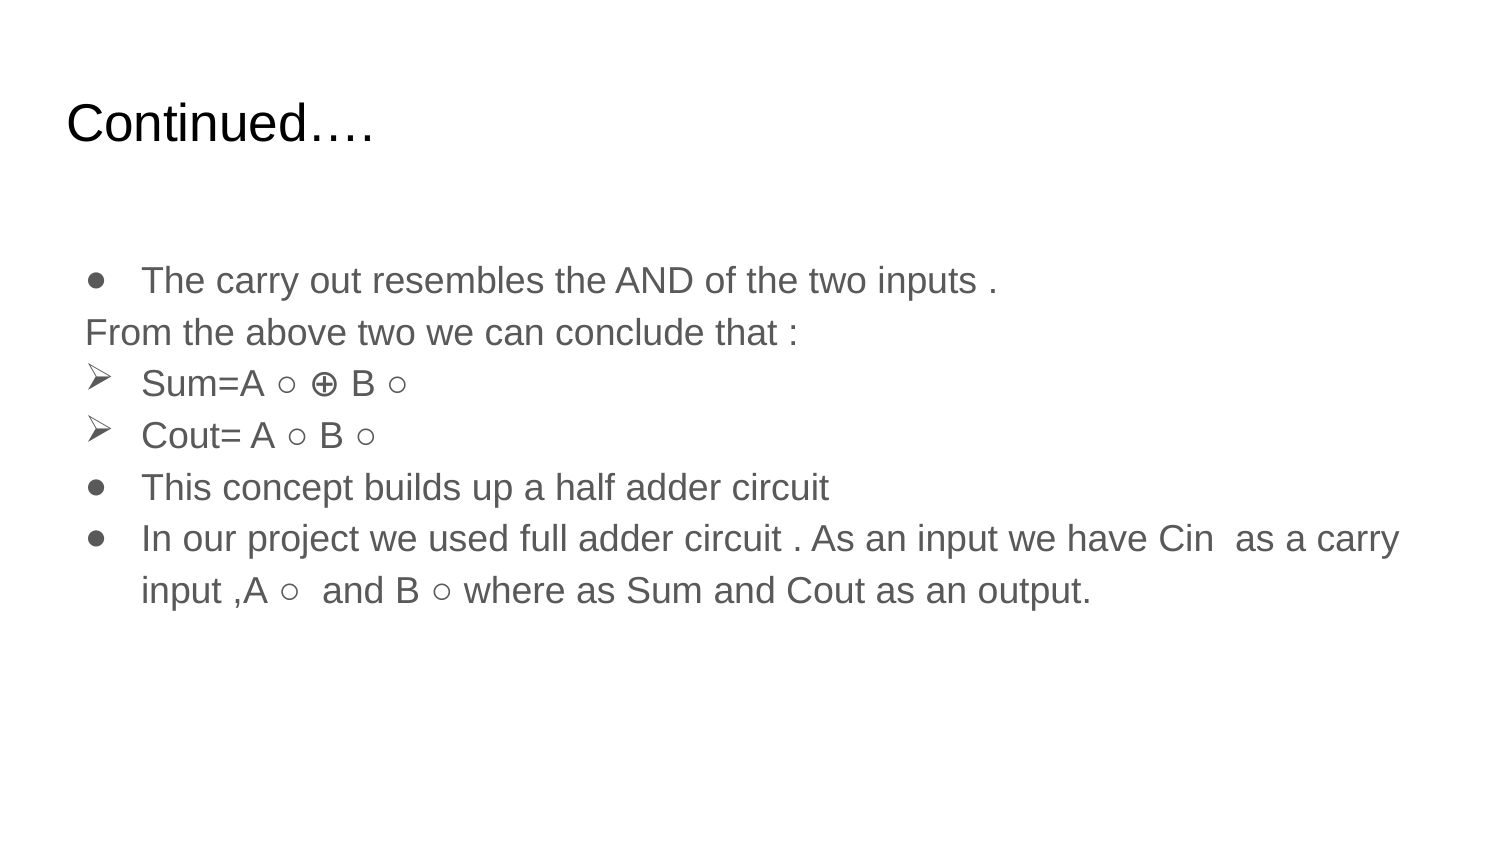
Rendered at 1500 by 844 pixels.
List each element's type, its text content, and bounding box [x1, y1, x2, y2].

list The carry out resembles the AND of the two inputs . From the above two we can conclude that : Sum=A ○ ⊕ B ○ Cout= A ○ B ○ This concept builds up a half adder circuit In our project we used full adder circuit . As an input we have Cin as a carry input ,A ○ and B ○ where as Sum and Cout as an output. [51, 189, 1449, 750]
title Continued…. [51, 72, 1449, 167]
